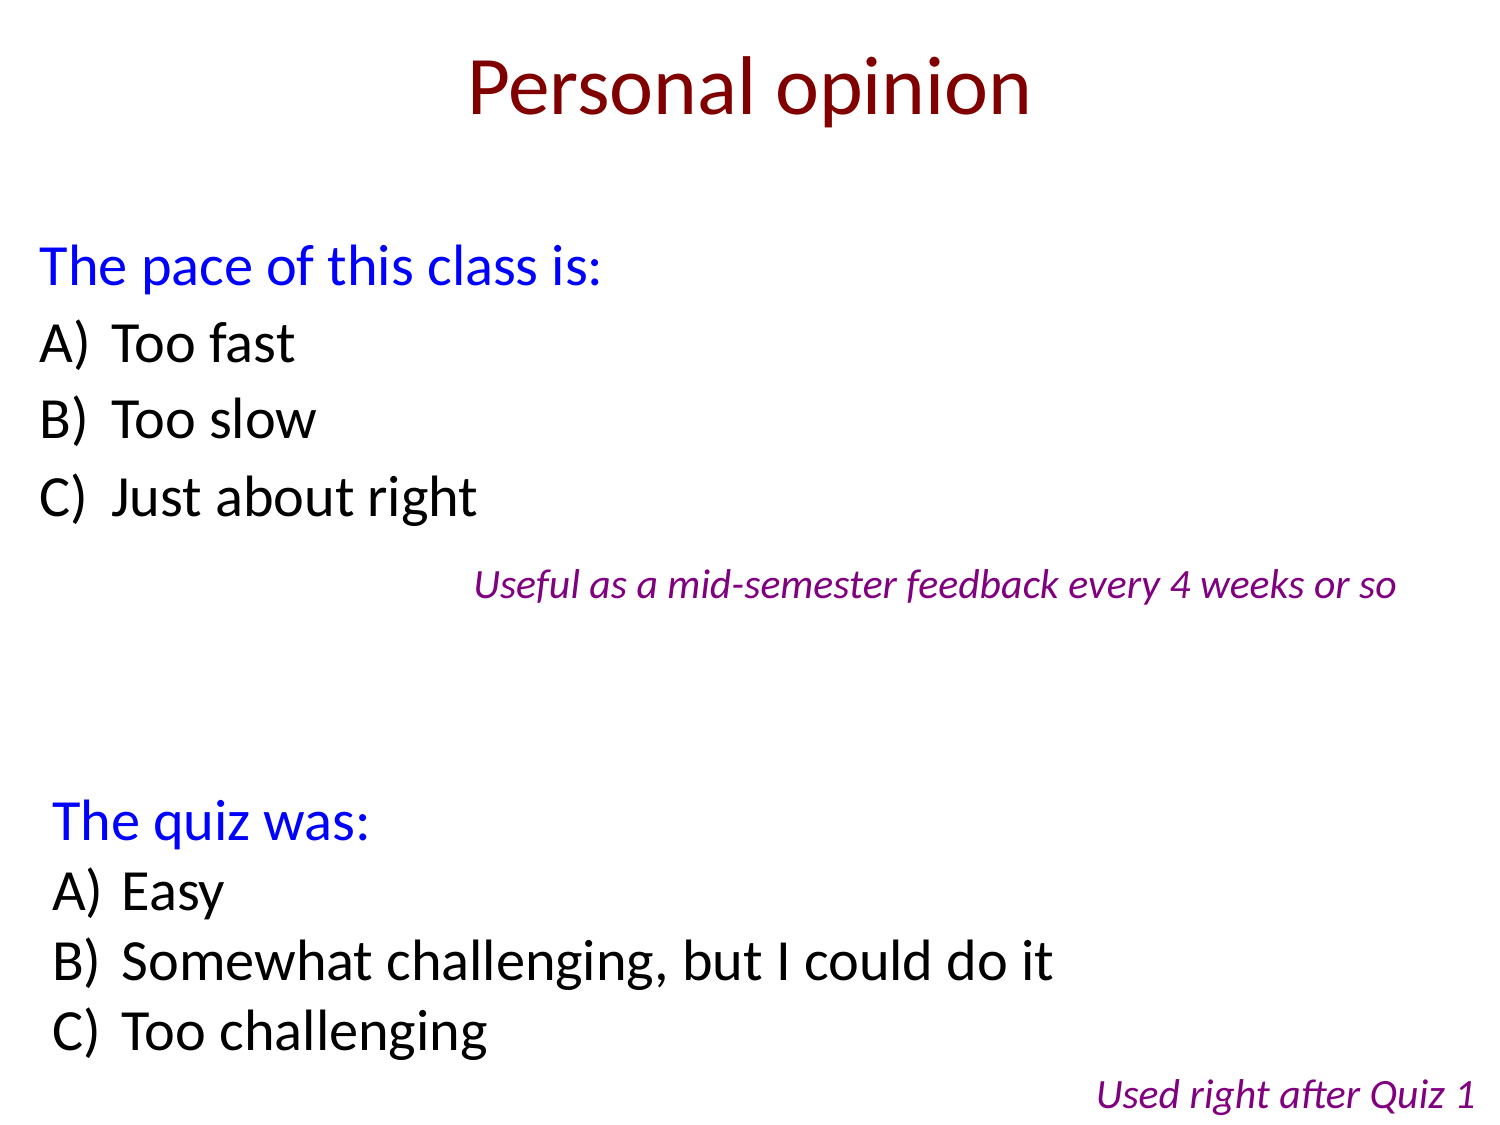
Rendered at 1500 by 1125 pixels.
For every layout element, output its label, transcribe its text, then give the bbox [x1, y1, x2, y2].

title Personal opinion [74, 24, 1426, 138]
text_box Used right after Quiz 1 [174, 1059, 1500, 1125]
text_box Useful as a mid-semester feedback every 4 weeks or so [87, 549, 1413, 615]
text_box The pace of this class is: Too fast Too slow Just about right [24, 212, 1475, 535]
text_box The quiz was: Easy Somewhat challenging, but I could do it Too challenging [37, 774, 1450, 1070]
